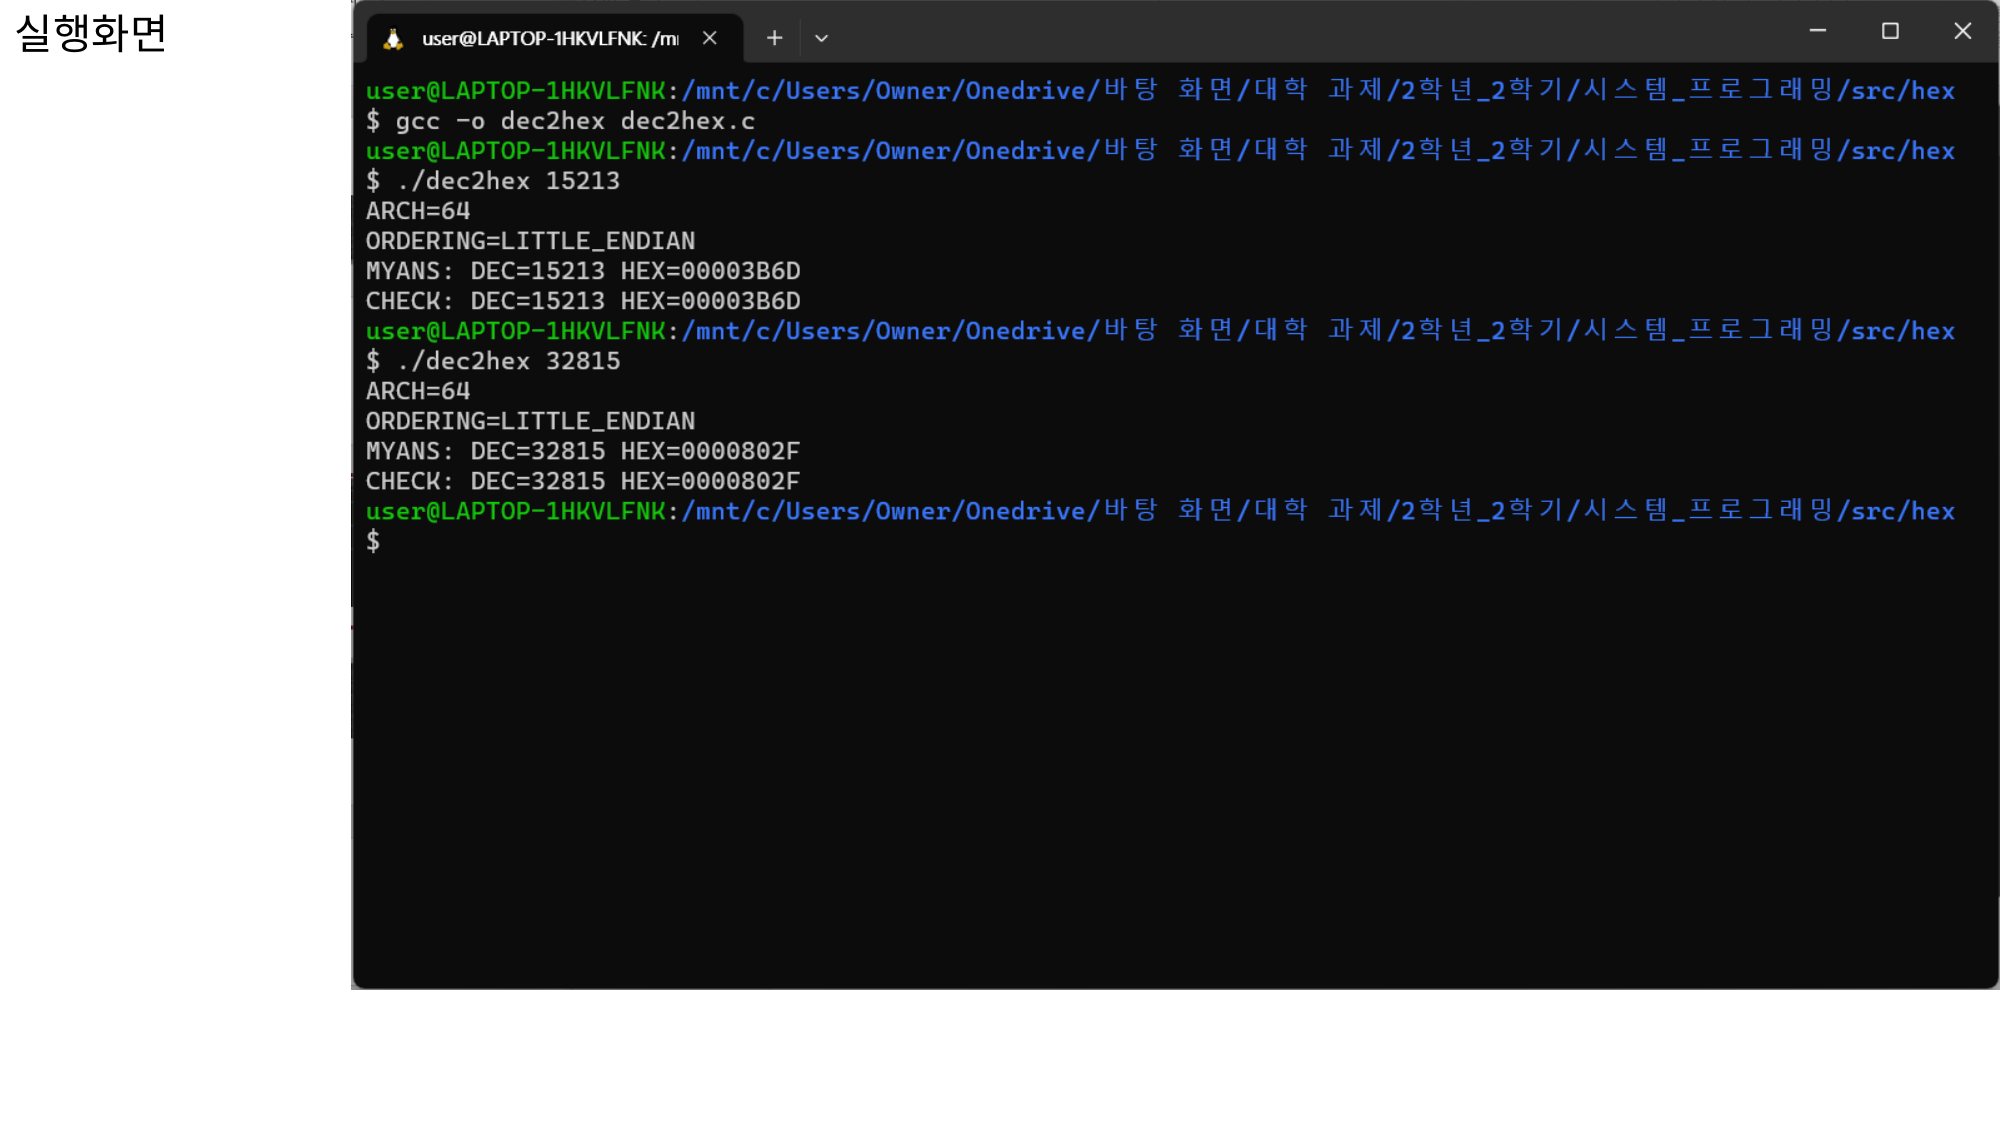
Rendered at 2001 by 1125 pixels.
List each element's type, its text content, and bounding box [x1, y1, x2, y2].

text_box 실행화면 [0, 0, 211, 65]
picture [351, 0, 2000, 991]
